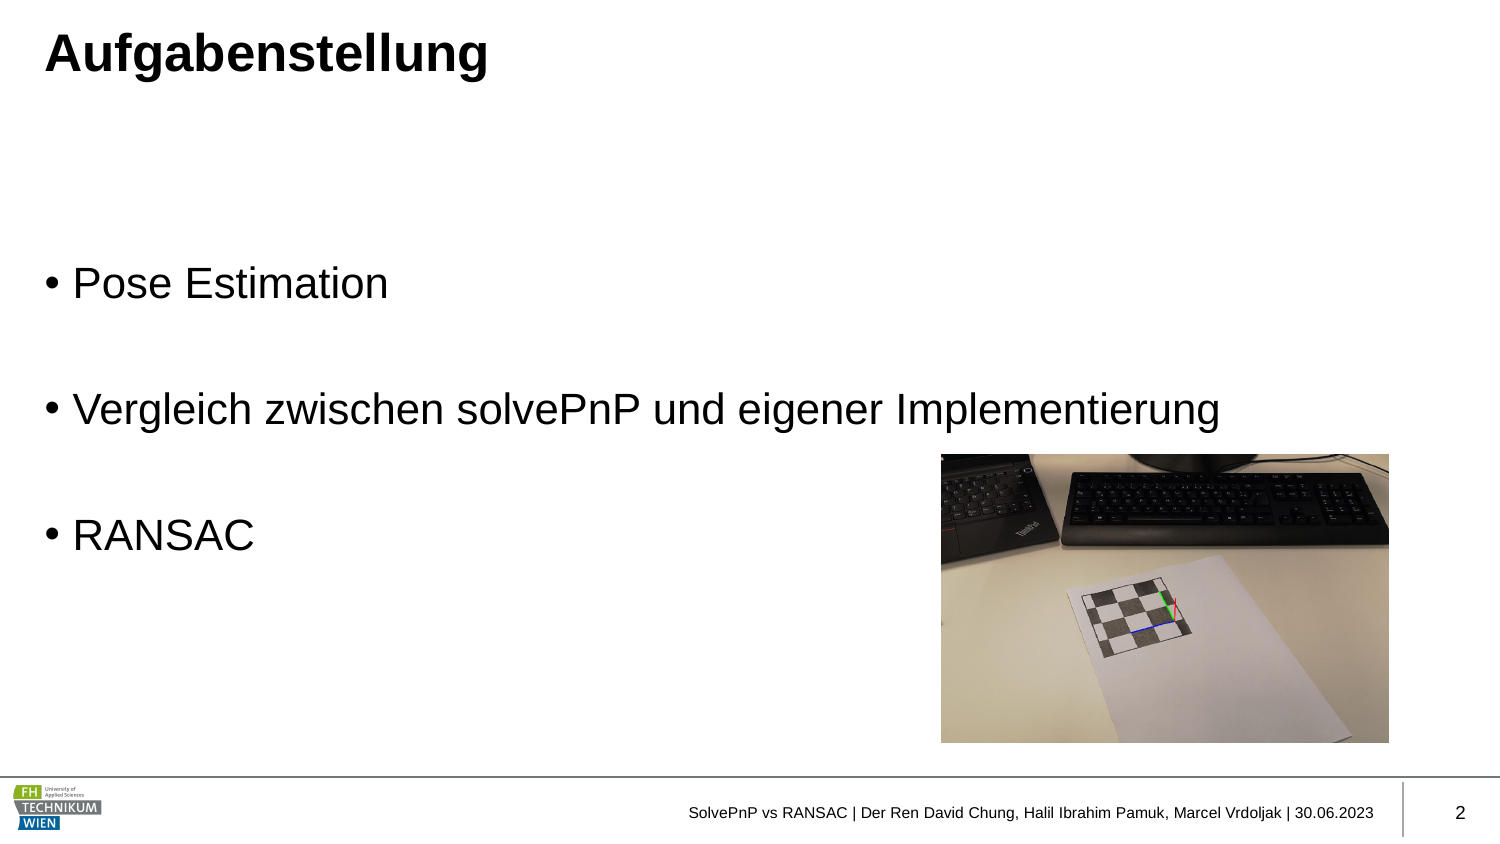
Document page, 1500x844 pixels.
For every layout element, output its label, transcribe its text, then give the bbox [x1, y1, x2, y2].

list Pose Estimation Vergleich zwischen solvePnP und eigener Implementierung RANSAC [29, 78, 1469, 743]
title Aufgabenstellung [29, 18, 1469, 78]
picture [941, 453, 1390, 743]
footer SolvePnP vs RANSAC | Der Ren David Chung, Halil Ibrahim Pamuk, Marcel Vrdoljak | 30.06.2023 [411, 789, 1389, 835]
slide_number 2 [1401, 789, 1481, 835]
picture [0, 771, 115, 844]
